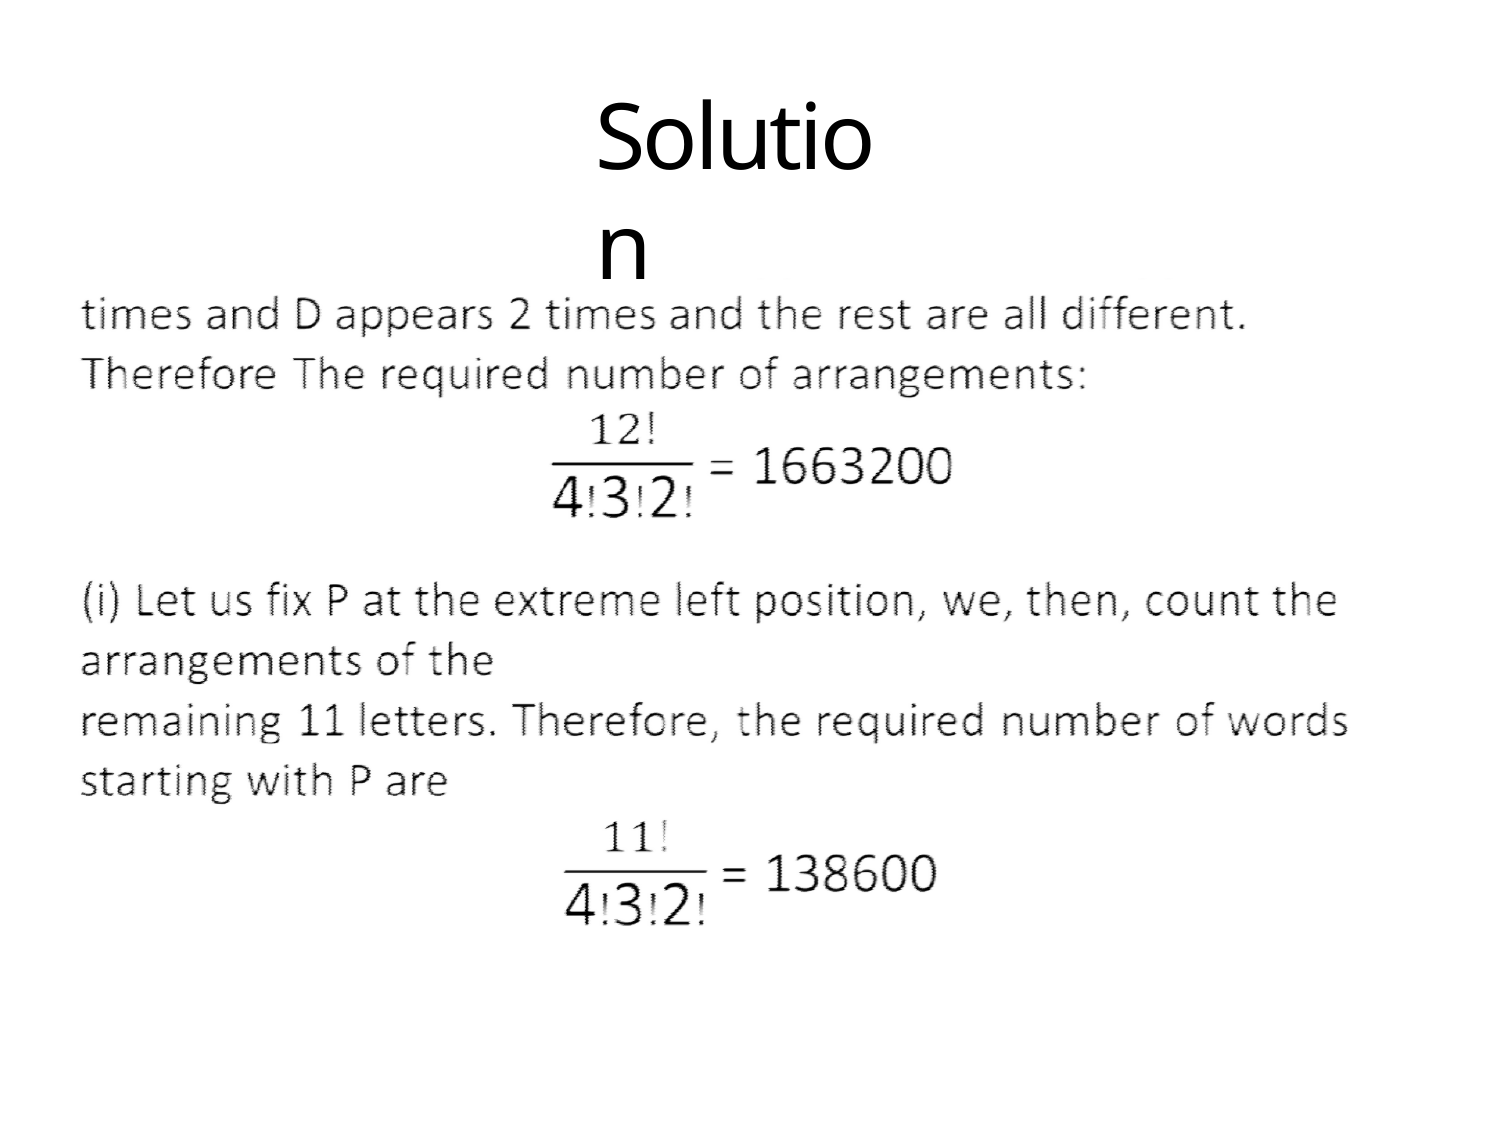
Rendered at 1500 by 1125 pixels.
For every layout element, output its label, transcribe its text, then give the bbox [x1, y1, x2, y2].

title Solution [593, 75, 907, 278]
text_box [64, 278, 1436, 1063]
